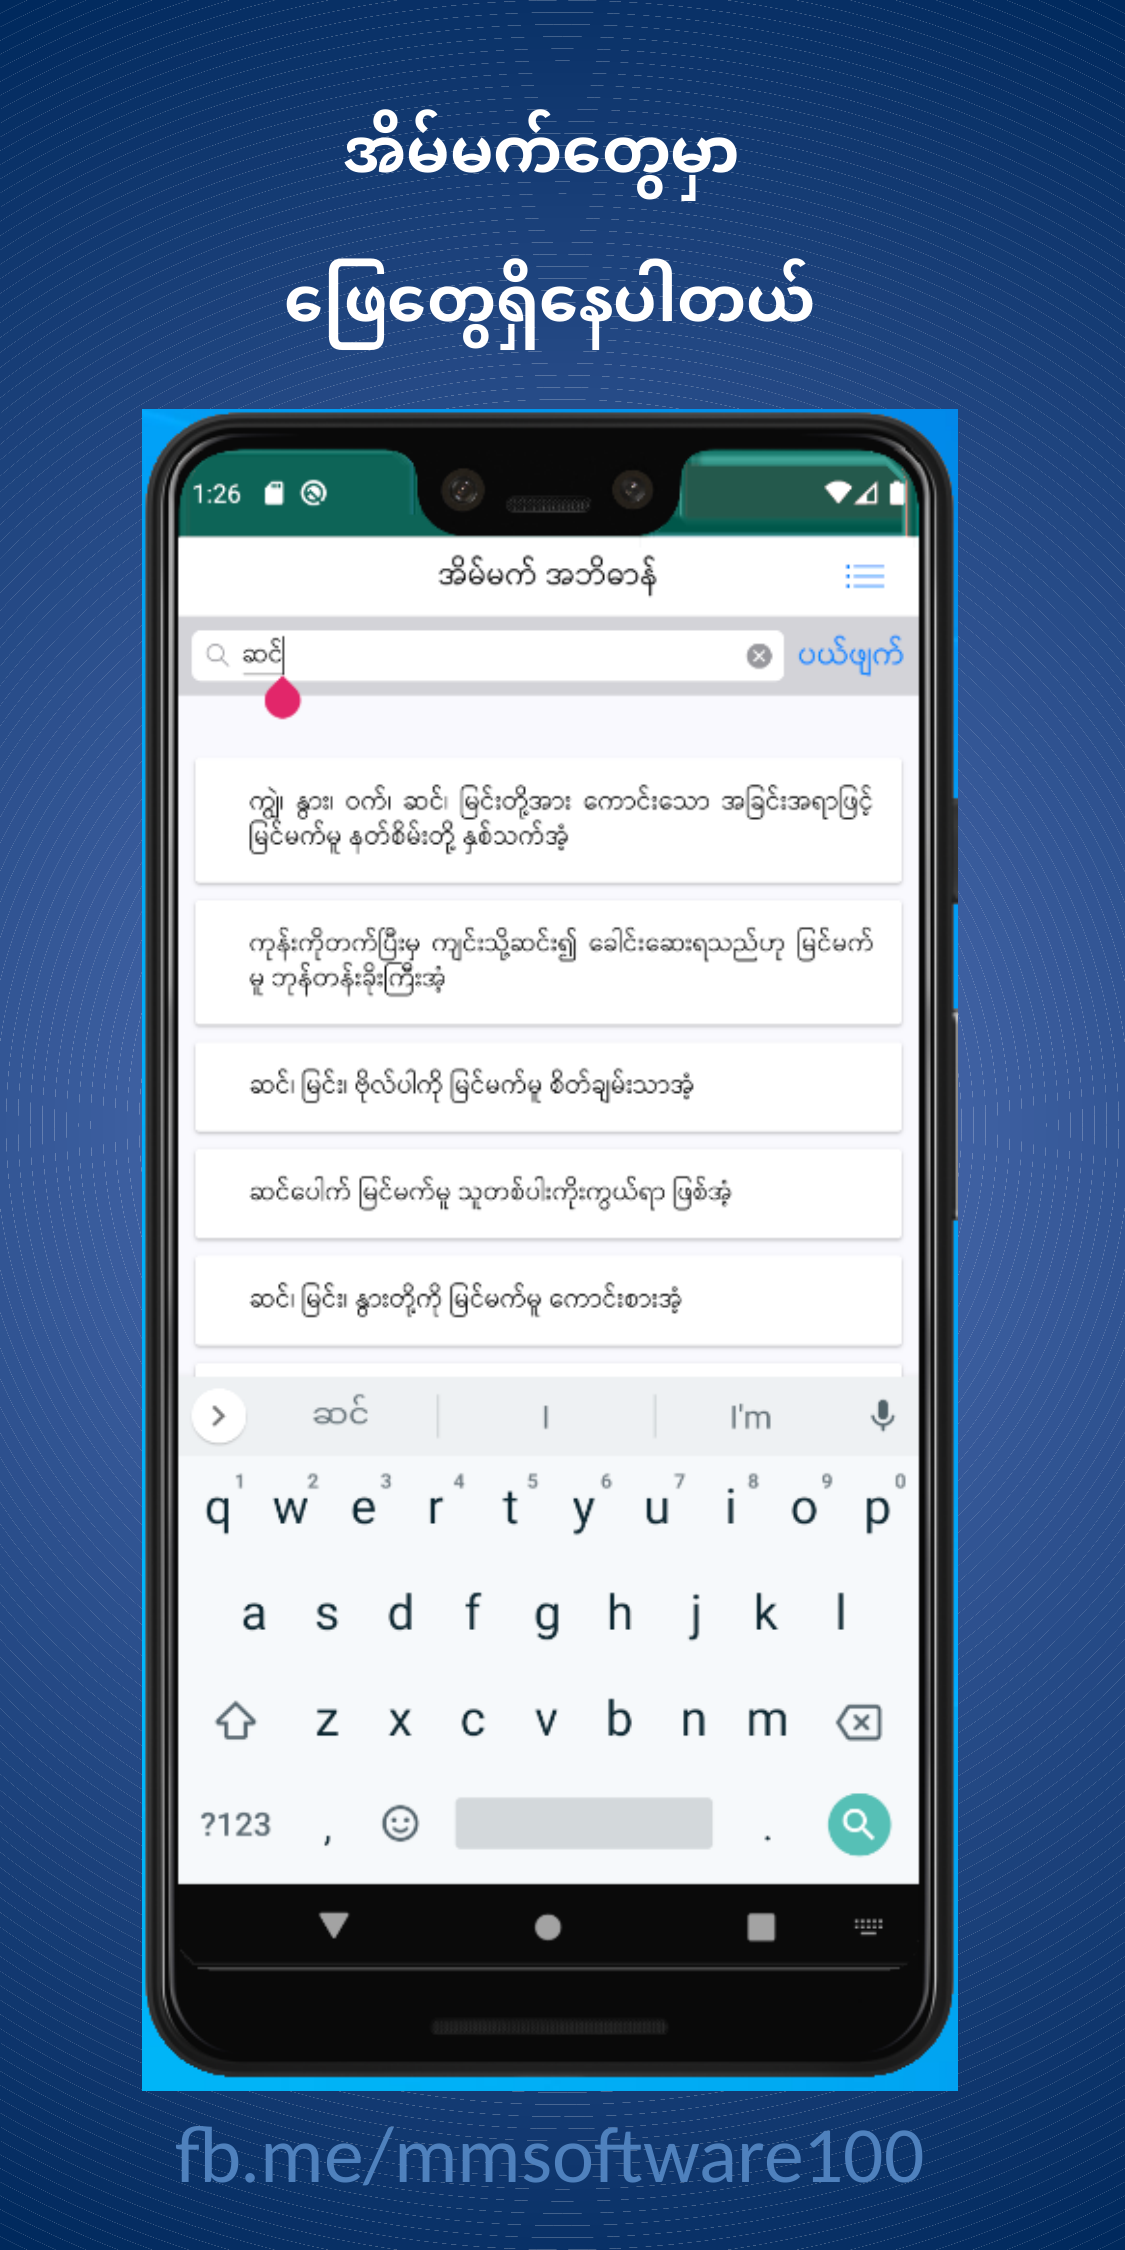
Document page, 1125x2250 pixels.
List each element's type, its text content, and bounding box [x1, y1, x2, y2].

subtitle fb.me/mmsoftware100 [156, 2102, 944, 2219]
title အိမ်မက်တွေမှာ ဖြေတွေရှိနေပါတယ် [71, 99, 1029, 344]
picture [159, 409, 174, 414]
picture [145, 409, 958, 2076]
